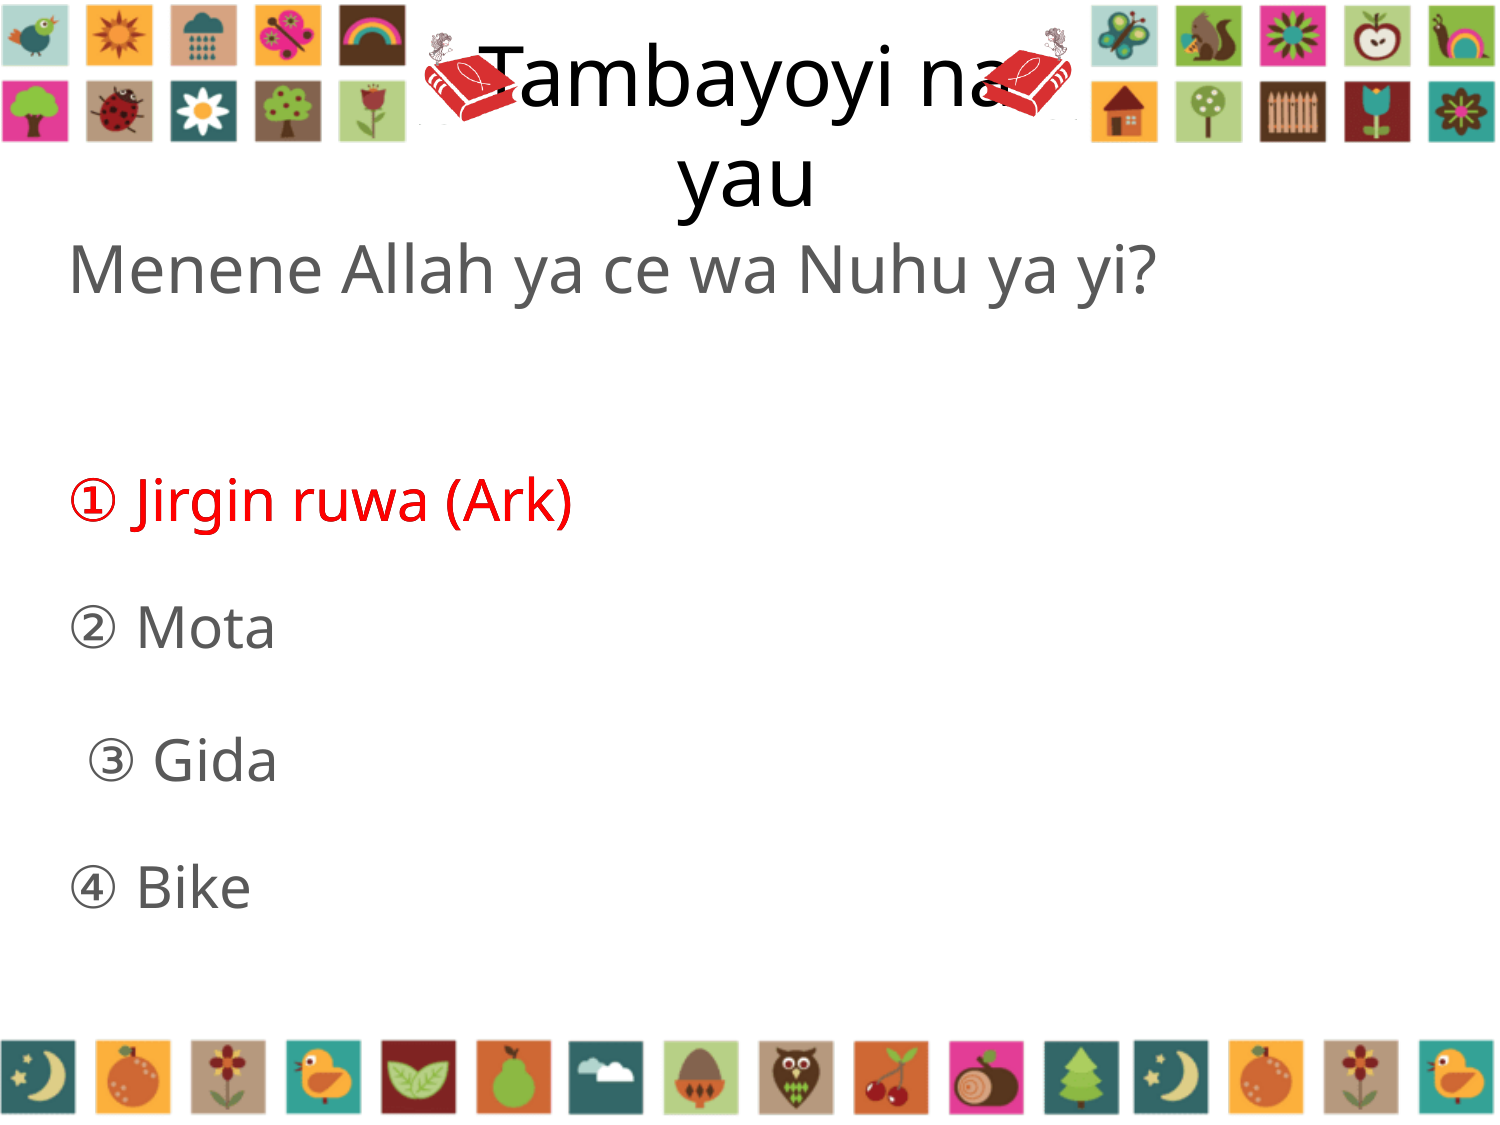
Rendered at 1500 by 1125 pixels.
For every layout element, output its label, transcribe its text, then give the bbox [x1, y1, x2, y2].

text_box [0, 1028, 1500, 1118]
text_box ④ Bike [53, 842, 1483, 928]
text_box ② Mota [53, 582, 1436, 668]
text_box Tambayoyi na yau [414, 16, 1080, 219]
text_box Menene Allah ya ce wa Nuhu ya yi? [53, 219, 1436, 315]
picture [950, 3, 1500, 150]
picture [0, 3, 550, 150]
text_box ③ Gida [70, 716, 1500, 801]
text_box ① Jirgin ruwa (Ark) [53, 456, 1483, 541]
